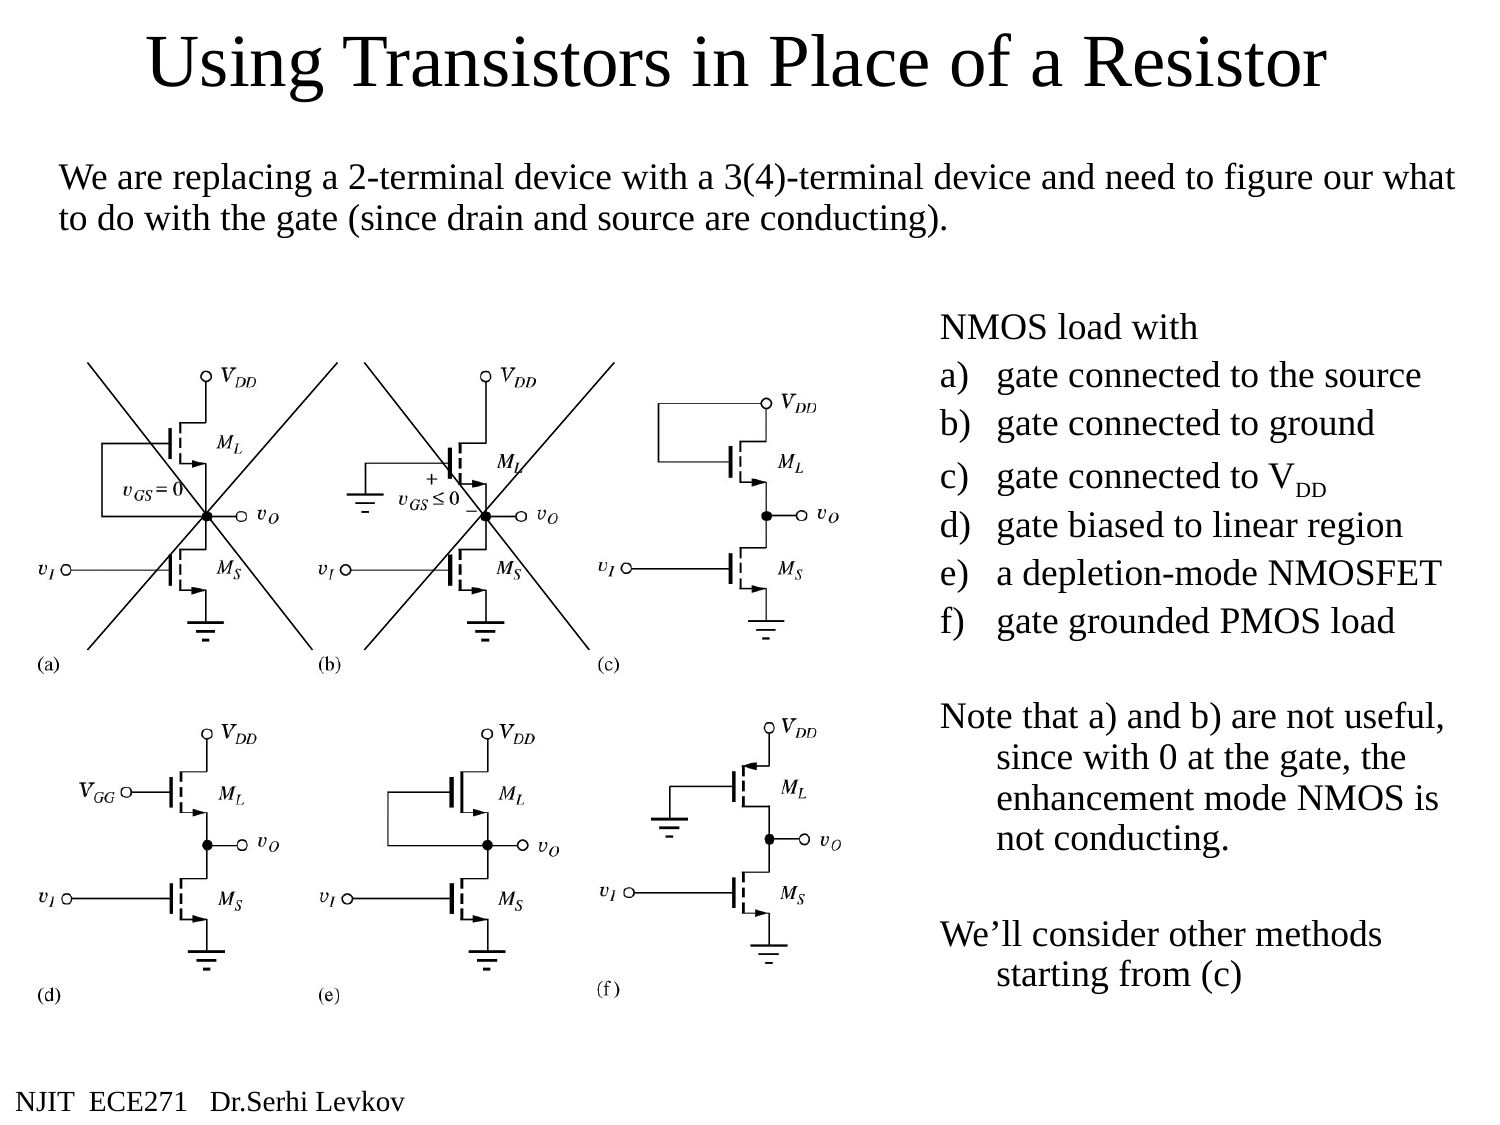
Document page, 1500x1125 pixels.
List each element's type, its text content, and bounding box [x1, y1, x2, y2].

footer NJIT ECE271 Dr.Serhi Levkov [0, 1074, 476, 1114]
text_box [87, 362, 338, 651]
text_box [364, 362, 615, 651]
text_box We are replacing a 2-terminal device with a 3(4)-terminal device and need to figure our what to do with the gate (since drain and source are conducting). [0, 149, 1488, 275]
picture [37, 362, 841, 1005]
list NMOS load with a) gate connected to the source b) gate connected to ground c) gate connected to VDD d) gate biased to linear region e) a depletion-mode NMOSFET f) gate grounded PMOS load Note that a) and b) are not useful, since with 0 at the gate, the enhancement mode NMOS is not conducting. We’ll consider other methods starting from (c) [924, 299, 1463, 1026]
title Using Transistors in Place of a Resistor [99, 3, 1375, 126]
